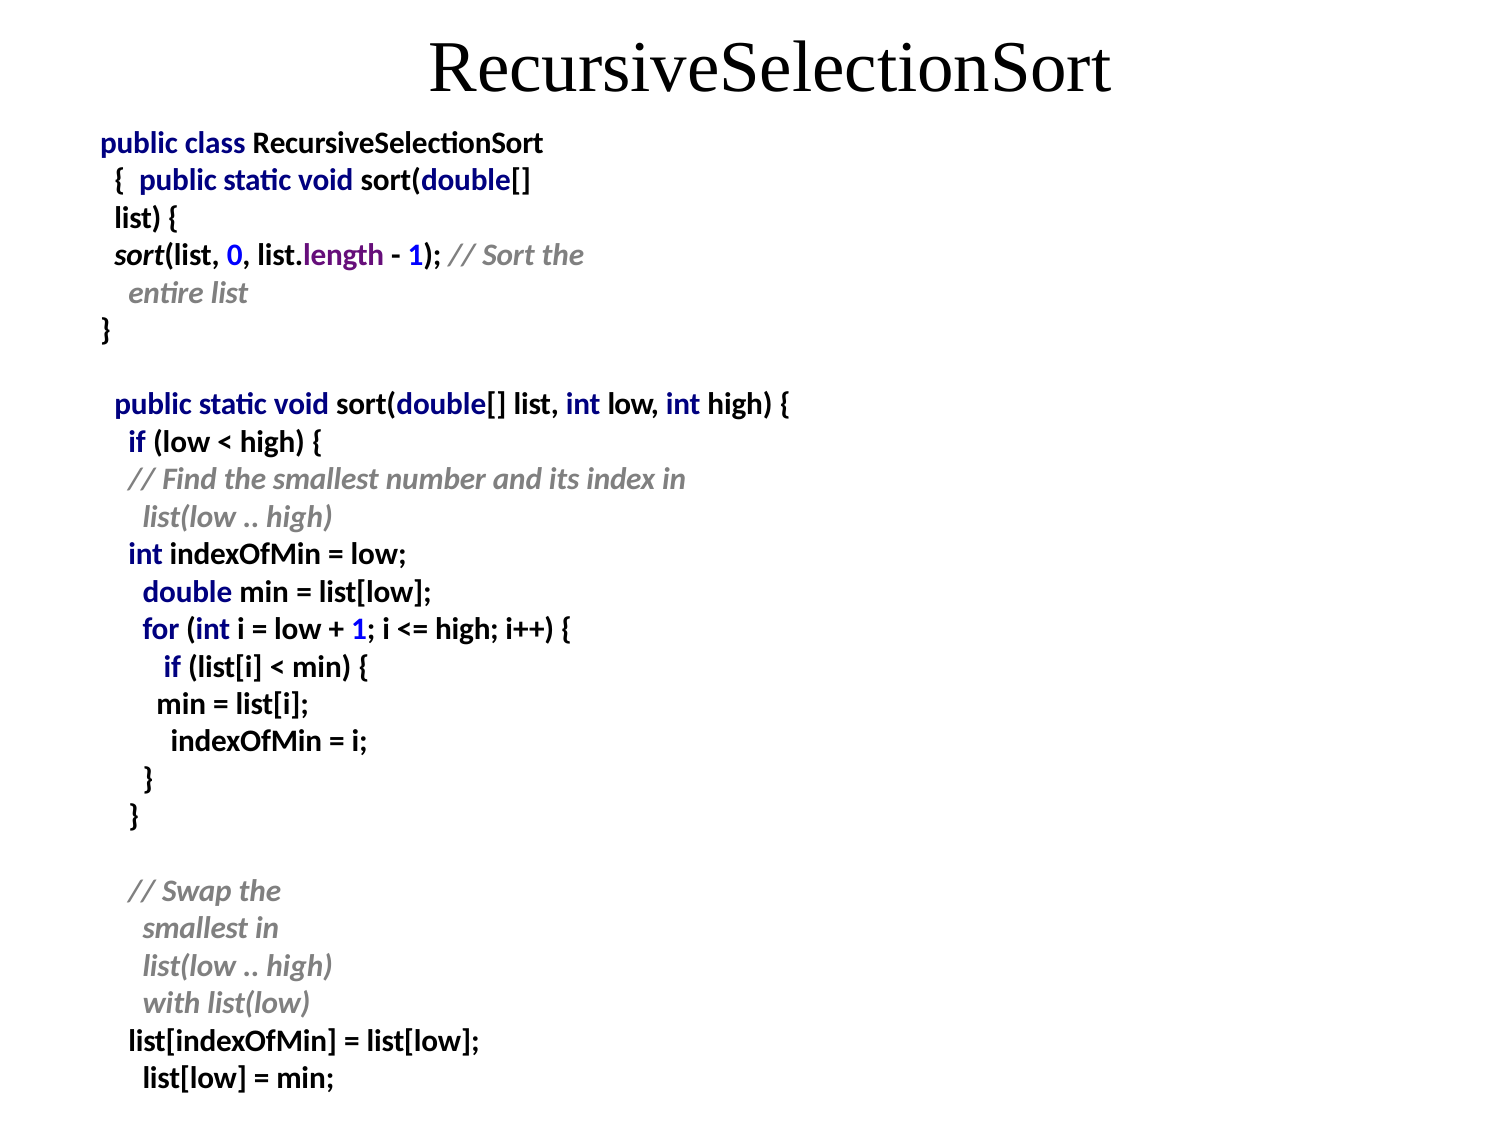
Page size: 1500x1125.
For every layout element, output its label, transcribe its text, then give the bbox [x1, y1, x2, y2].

text_box public class RecursiveSelectionSort { public static void sort(double[] list) { sort(list, 0, list.length - 1); // Sort the entire list } public static void sort(double[] list, int low, int high) { if (low < high) { // Find the smallest number and its index in list(low .. high) int indexOfMin = low; double min = list[low]; for (int i = low + 1; i <= high; i++) { if (list[i] < min) { min = list[i]; indexOfMin = i; } } // Swap the smallest in list(low .. high) with list(low) list[indexOfMin] = list[low]; list[low] = min; // Sort the remaining list(low+1 .. high) sort(list, low + 1, high); } } [98, 120, 905, 1125]
title RecursiveSelectionSort [426, 16, 1115, 207]
